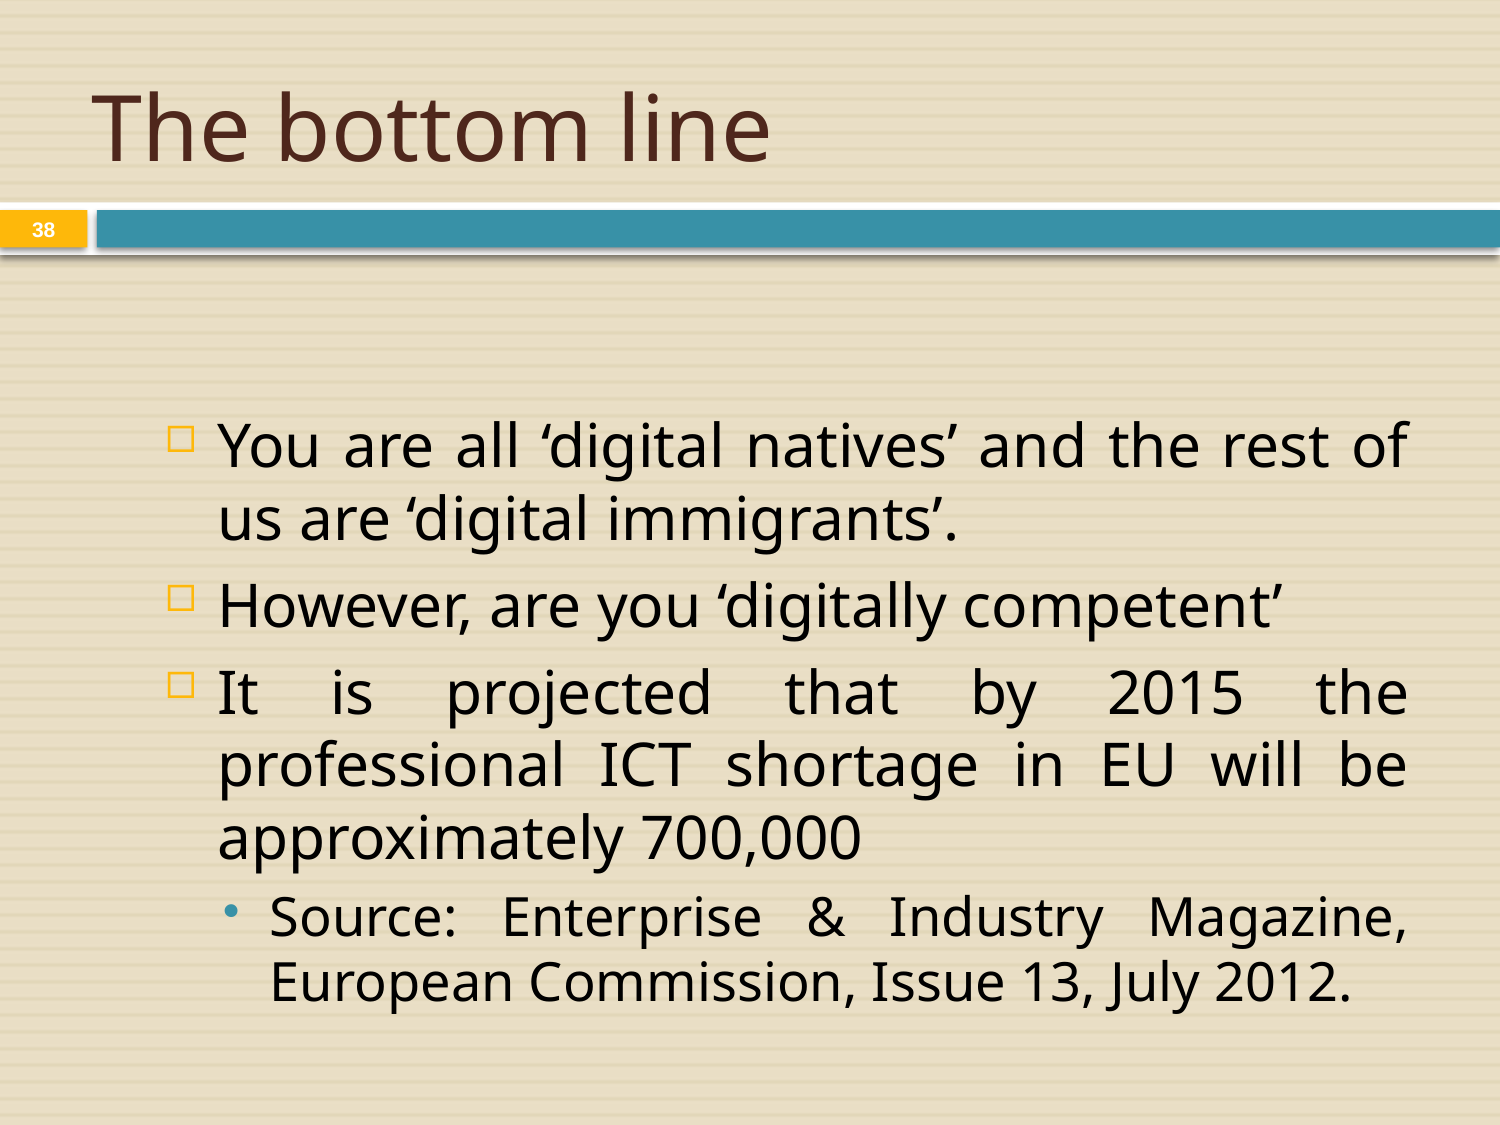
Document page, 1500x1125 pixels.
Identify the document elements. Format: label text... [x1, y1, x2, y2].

slide_number 38 [0, 208, 88, 249]
title The bottom line [76, 30, 1352, 219]
list You are all ‘digital natives’ and the rest of us are ‘digital immigrants’. However, are you ‘digitally competent’ It is projected that by 2015 the professional ICT shortage in EU will be approximately 700,000 Source: Enterprise & Industry Magazine, European Commission, Issue 13, July 2012. [150, 399, 1425, 1075]
